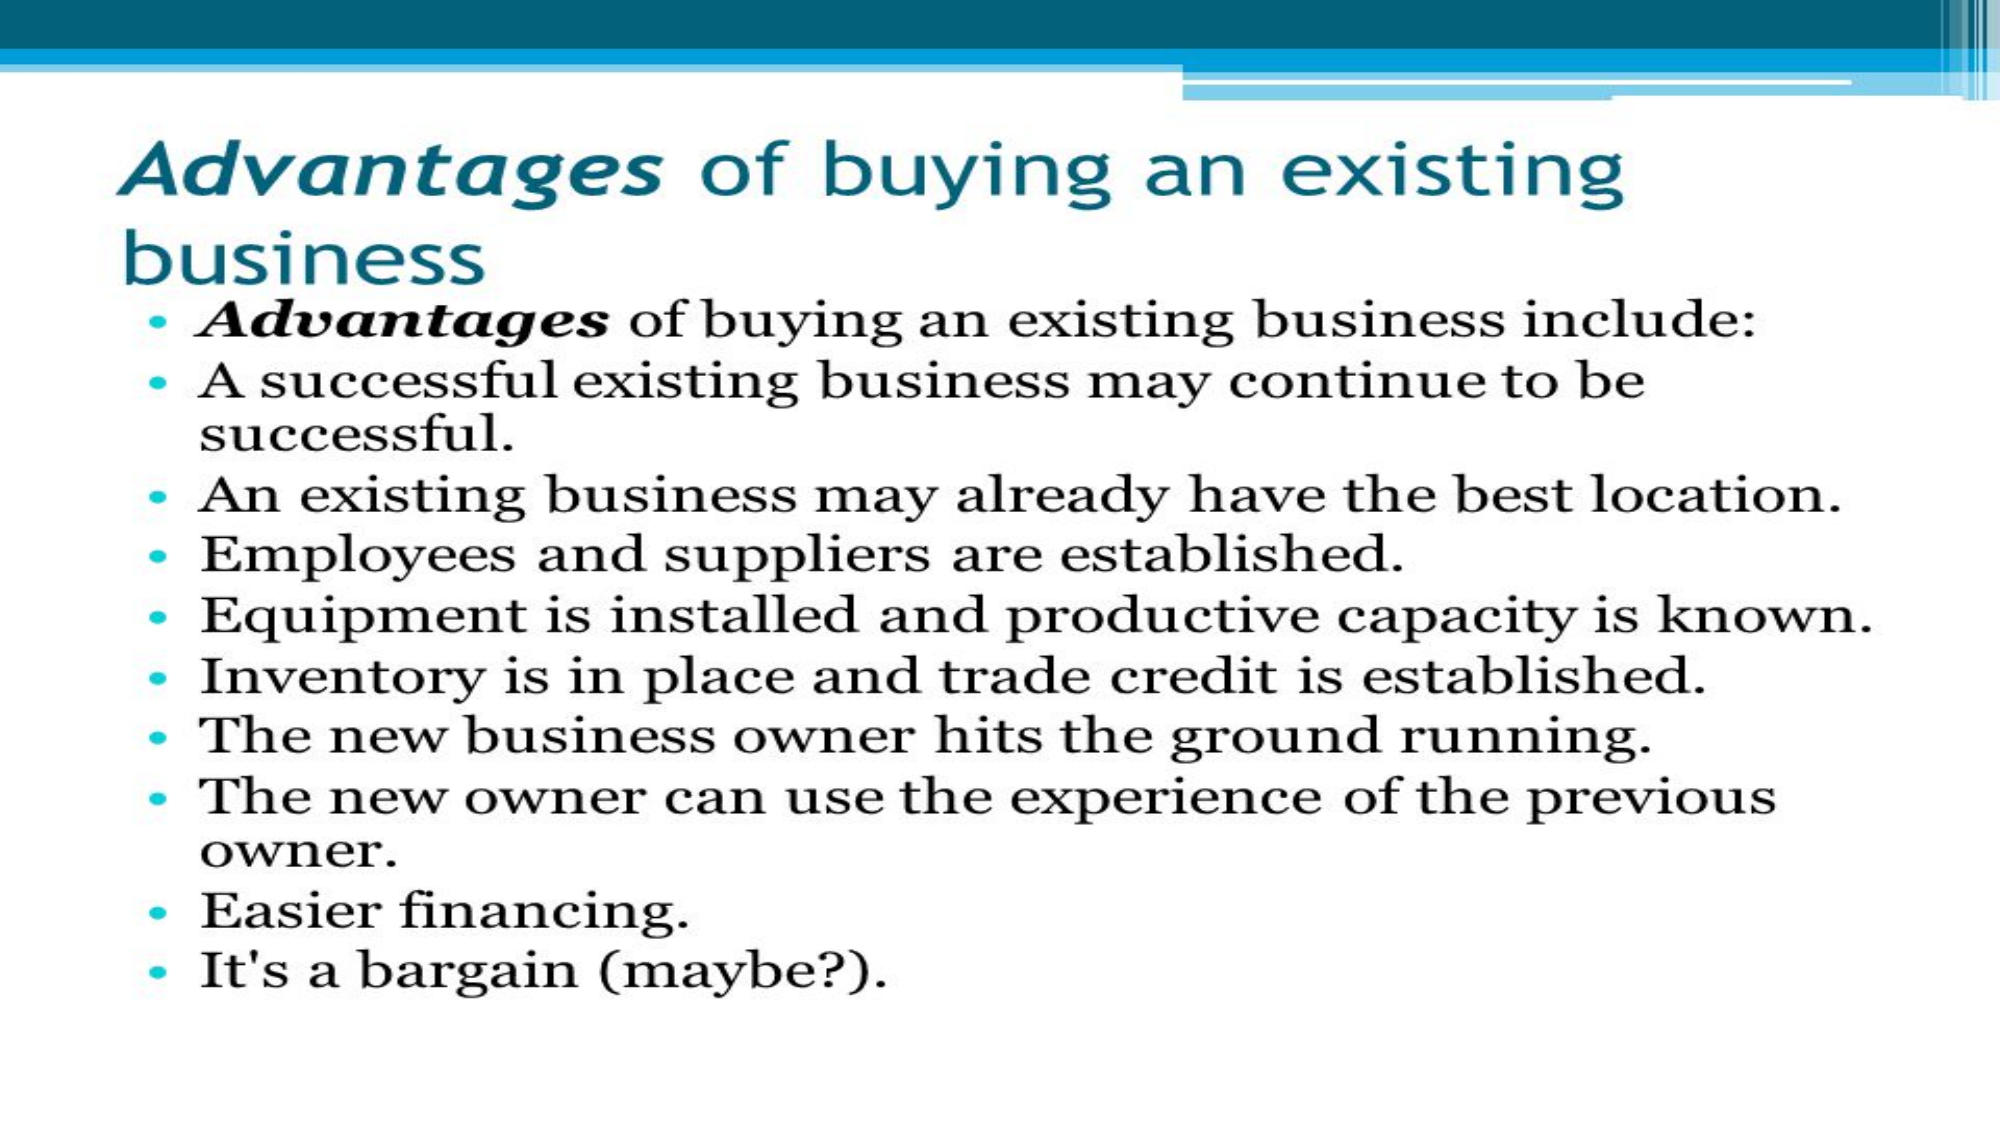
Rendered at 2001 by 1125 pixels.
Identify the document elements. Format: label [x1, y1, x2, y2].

list [0, 0, 2000, 1125]
